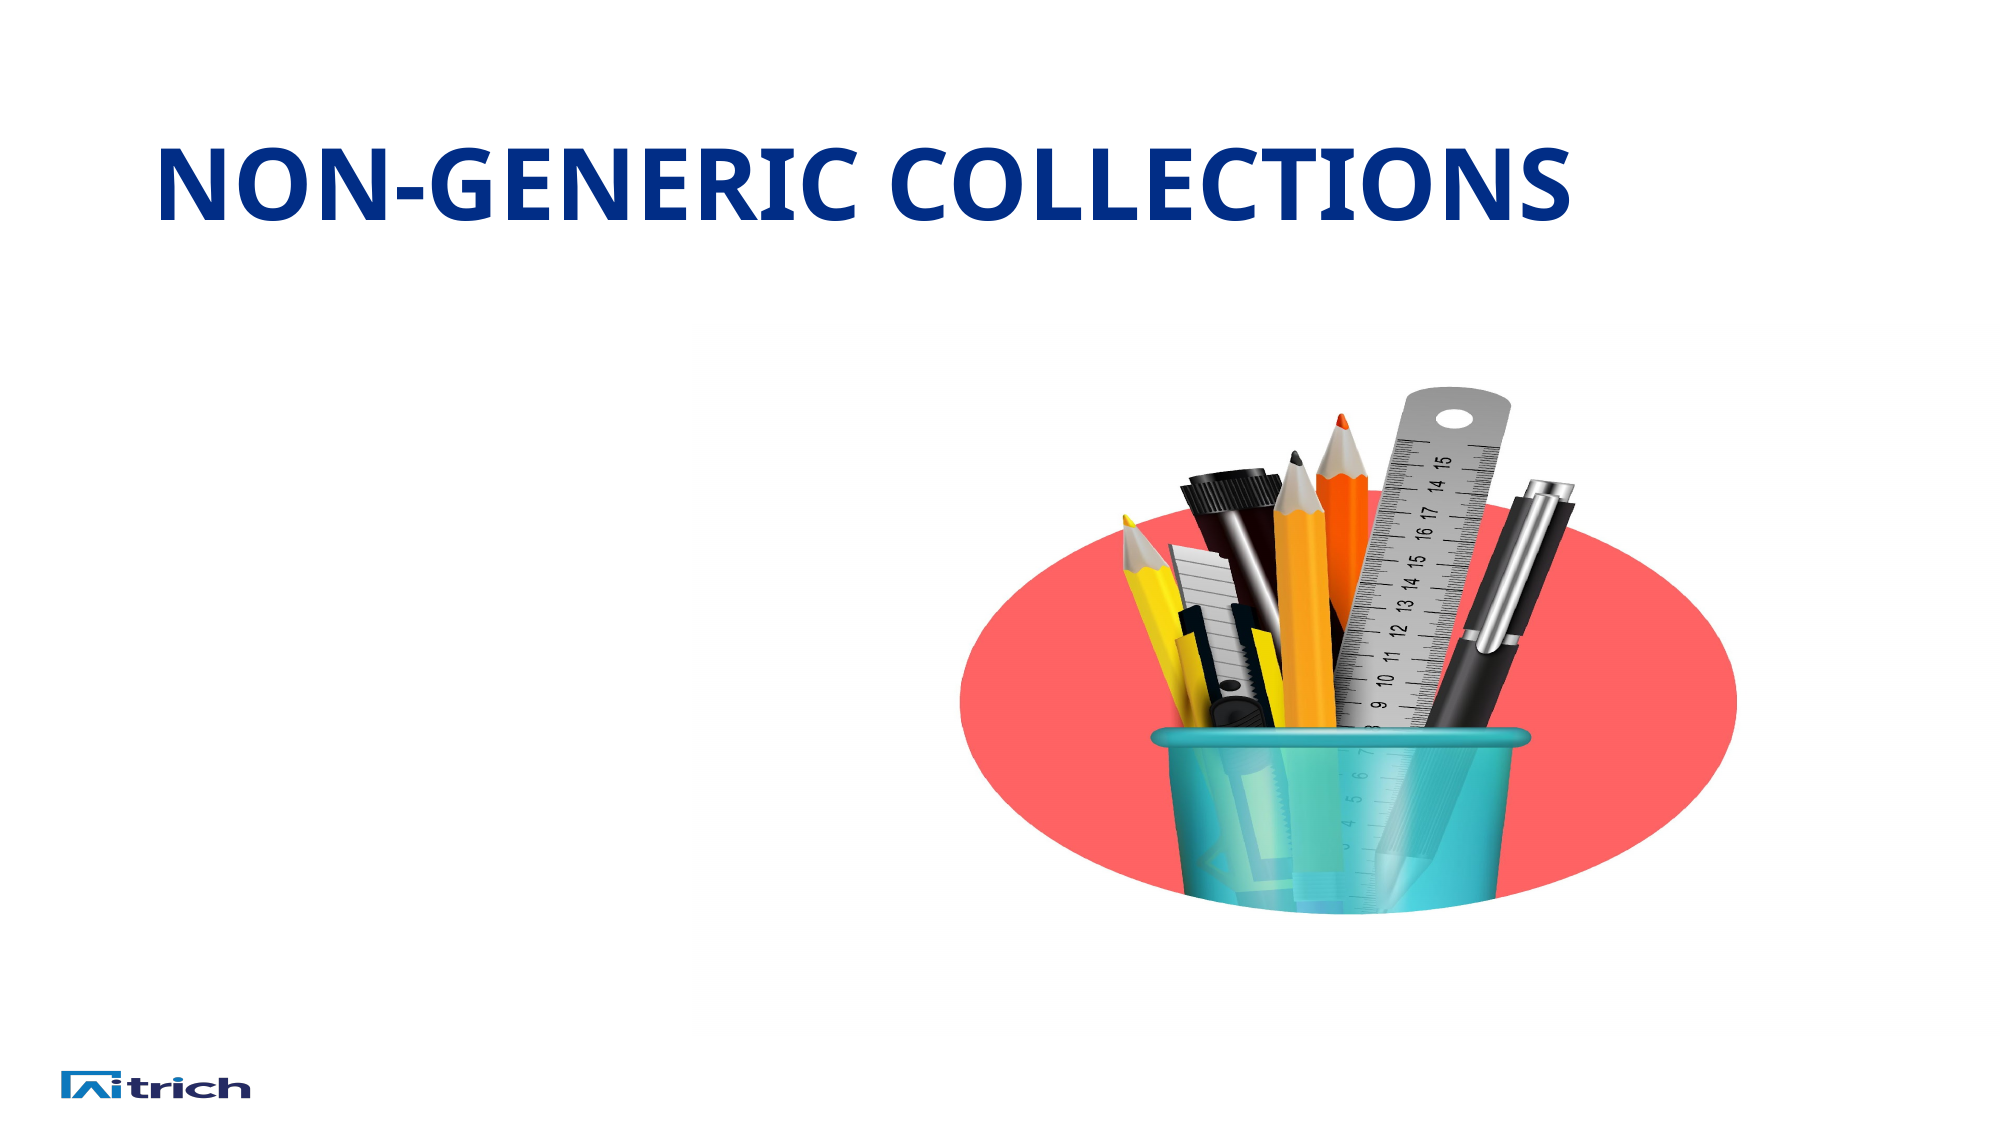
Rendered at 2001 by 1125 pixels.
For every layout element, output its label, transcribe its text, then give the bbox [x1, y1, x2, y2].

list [691, 323, 2000, 1039]
picture [59, 1070, 252, 1099]
title NON-GENERIC COLLECTIONS [137, 59, 1863, 278]
